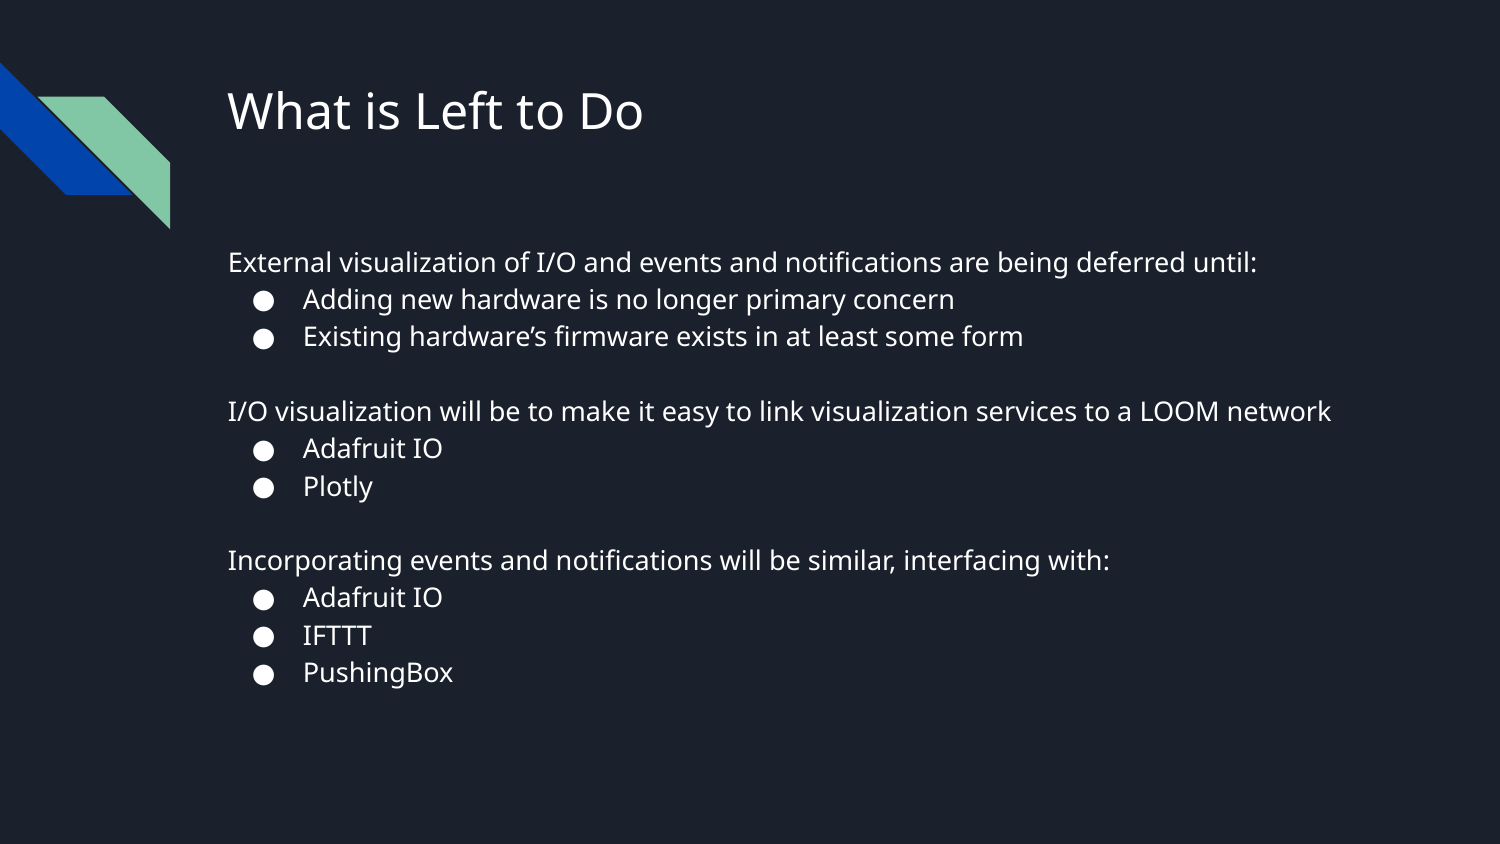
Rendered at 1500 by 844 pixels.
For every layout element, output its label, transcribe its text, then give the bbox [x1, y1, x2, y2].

list External visualization of I/O and events and notifications are being deferred until: Adding new hardware is no longer primary concern Existing hardware’s firmware exists in at least some form I/O visualization will be to make it easy to link visualization services to a LOOM network Adafruit IO Plotly Incorporating events and notifications will be similar, interfacing with: Adafruit IO IFTTT PushingBox [212, 225, 1368, 735]
title What is Left to Do [212, 64, 1368, 215]
